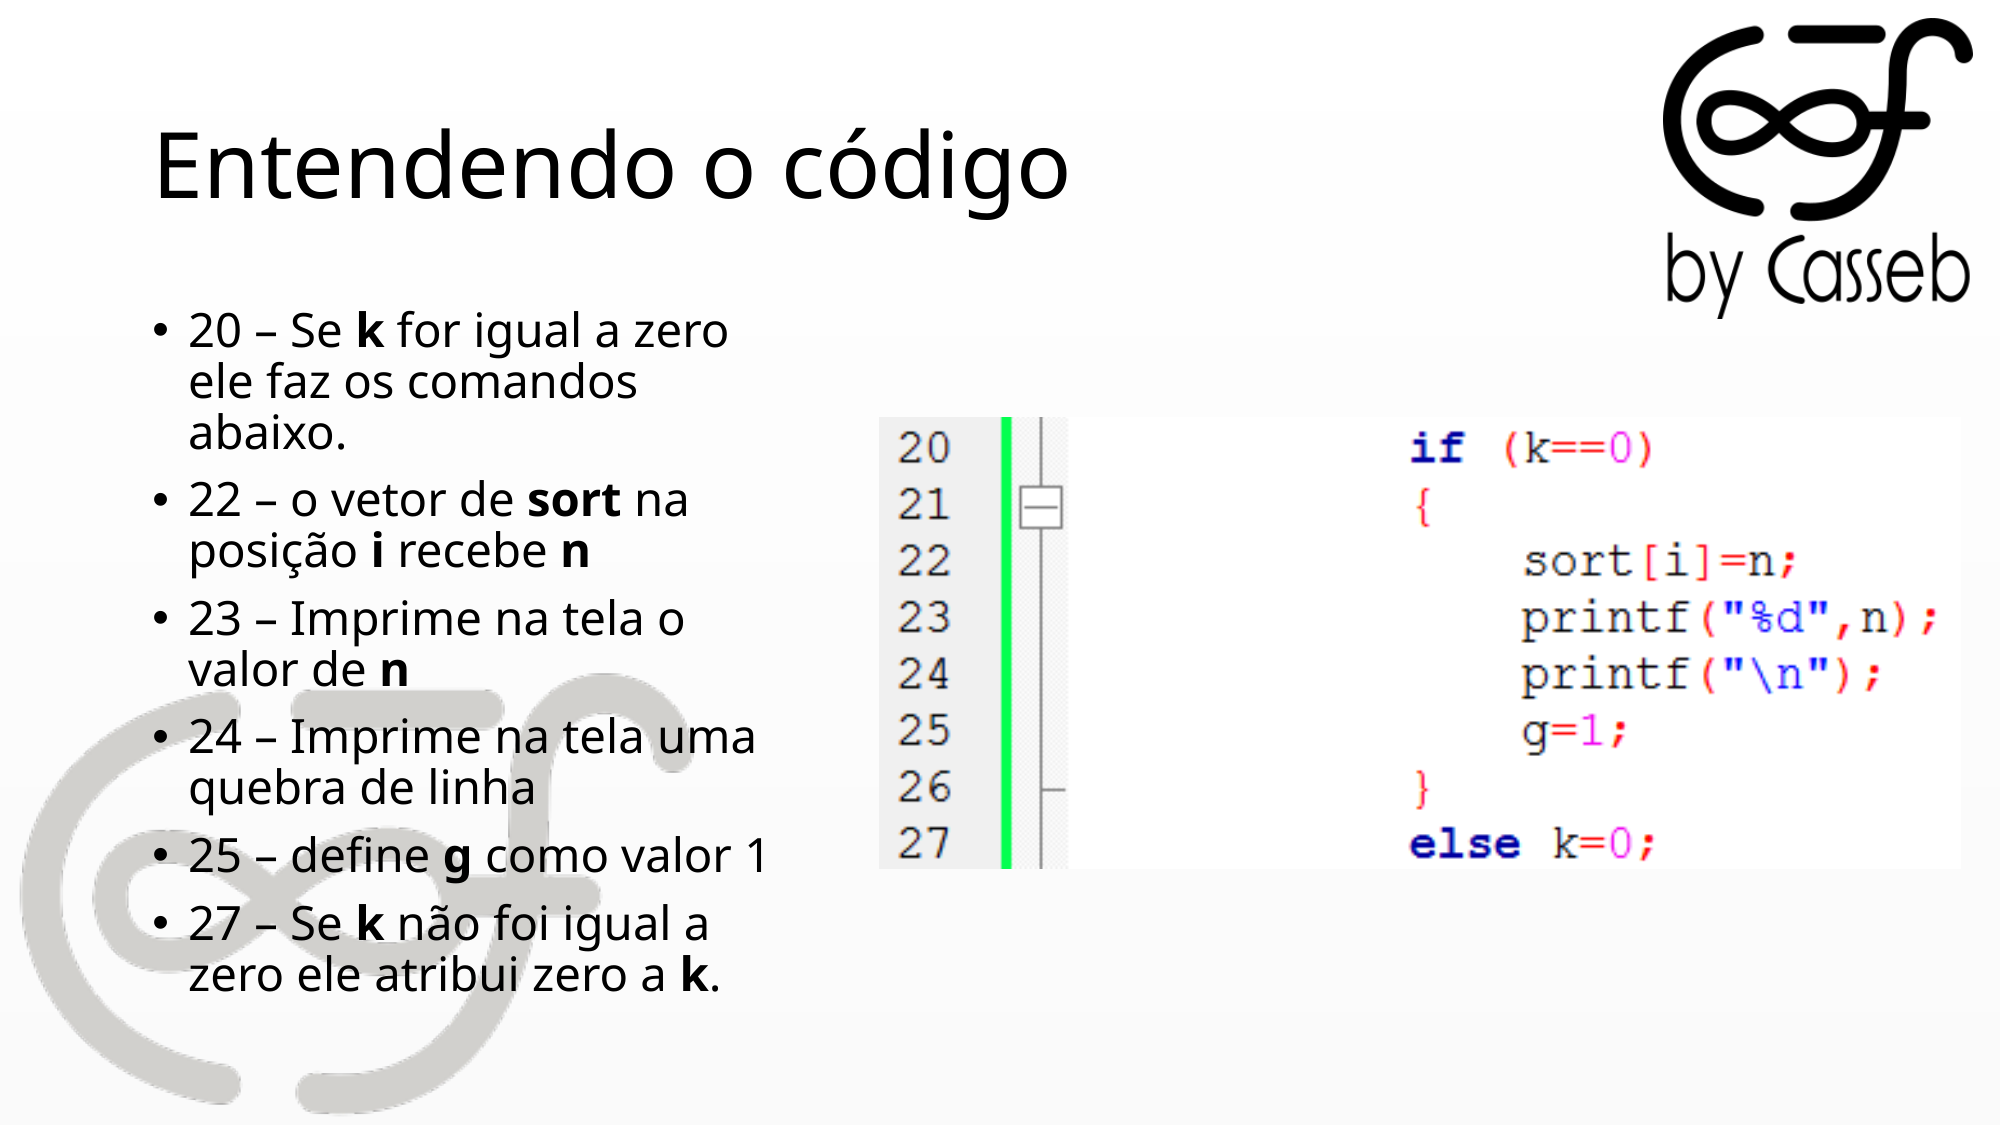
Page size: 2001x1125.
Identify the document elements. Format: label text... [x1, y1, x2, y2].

picture [879, 417, 1961, 869]
title Entendendo o código [137, 59, 1863, 278]
picture [0, 539, 715, 1125]
list 20 – Se k for igual a zero ele faz os comandos abaixo. 22 – o vetor de sort na posição i recebe n 23 – Imprime na tela o valor de n 24 – Imprime na tela uma quebra de linha 25 – define g como valor 1 27 – Se k não foi igual a zero ele atribui zero a k. [137, 299, 814, 1014]
picture [1663, 18, 1973, 319]
